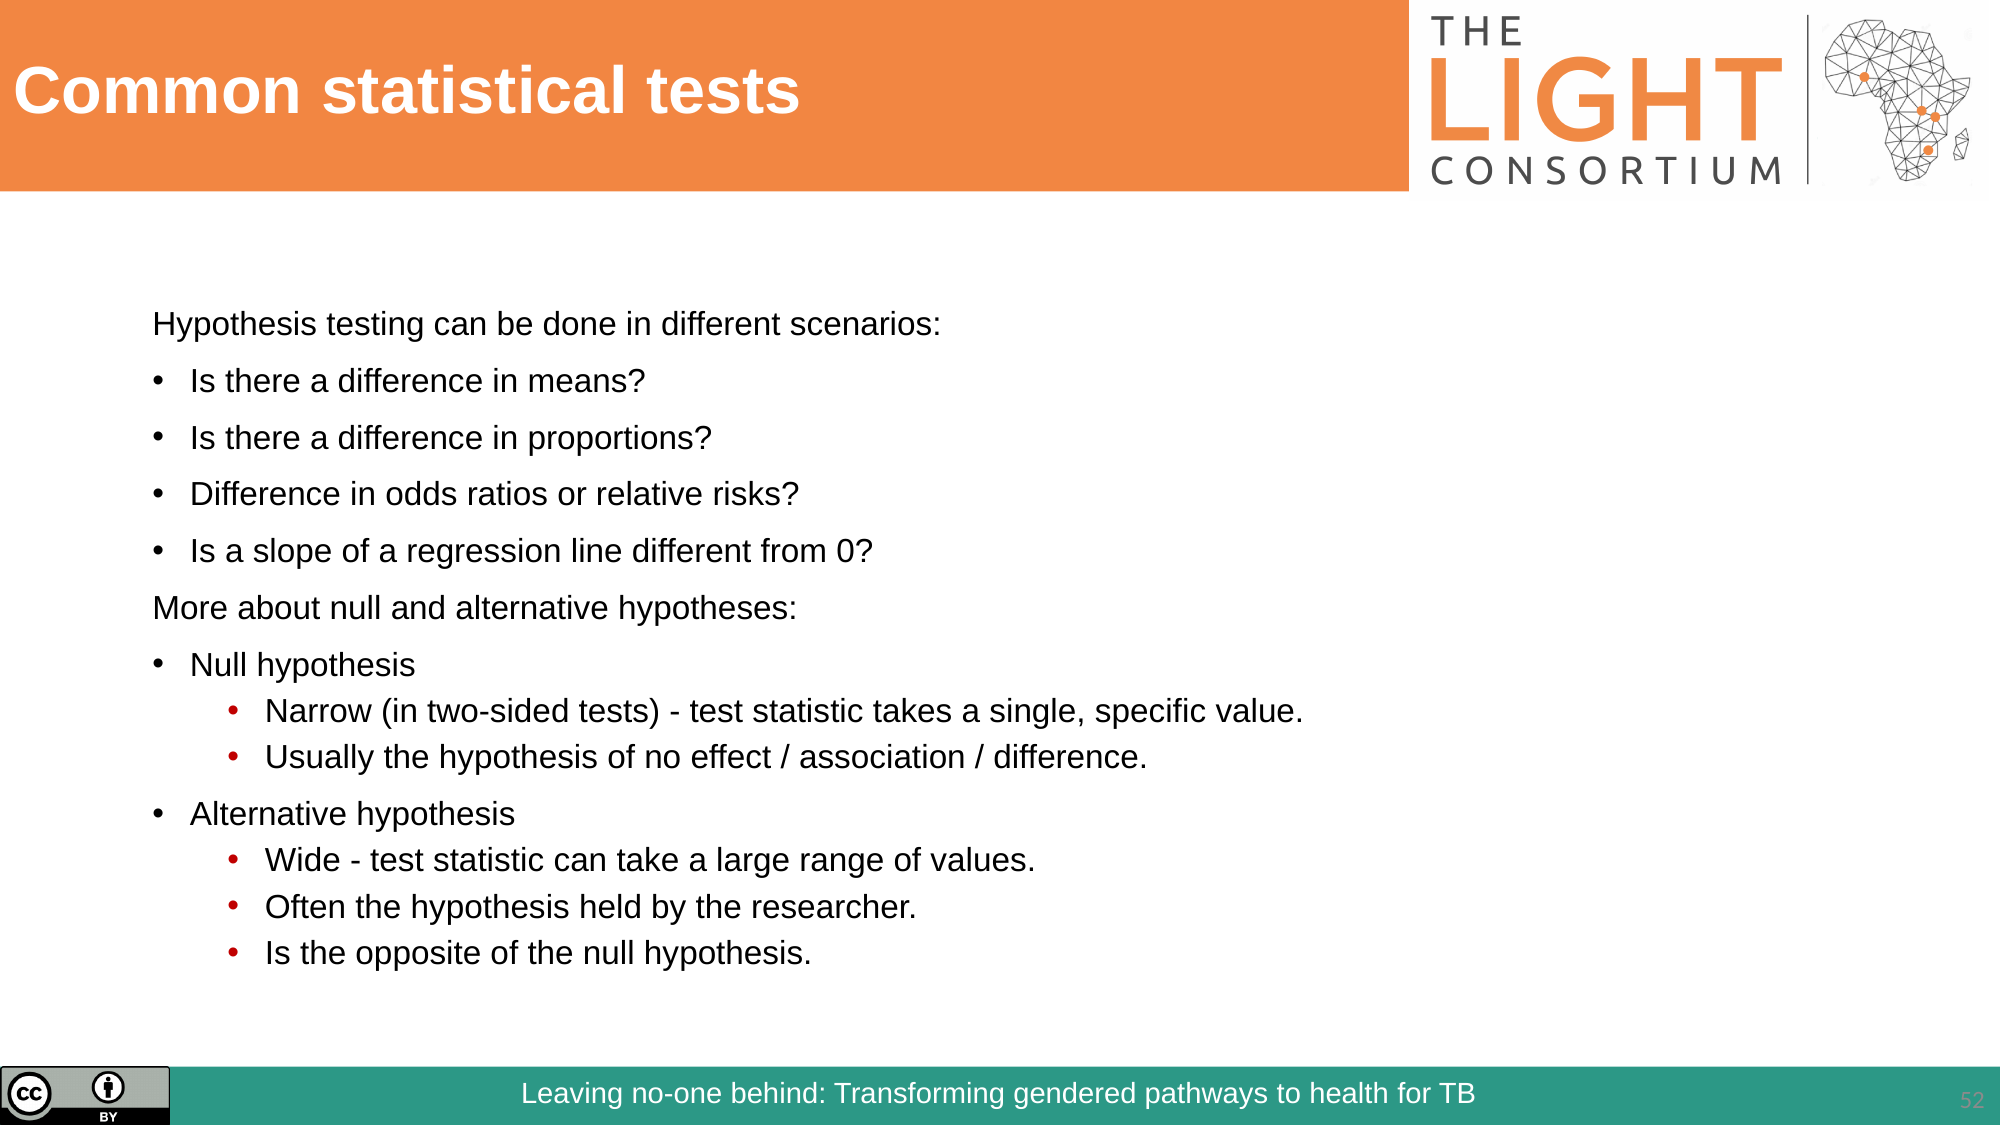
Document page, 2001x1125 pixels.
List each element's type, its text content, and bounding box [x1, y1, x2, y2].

slide_number ‹#› [1550, 1073, 2000, 1125]
list Hypothesis testing can be done in different scenarios: Is there a difference in means? Is there a difference in proportions? Difference in odds ratios or relative risks? Is a slope of a regression line different from 0? More about null and alternative hypotheses: Null hypothesis Narrow (in two-sided tests) - test statistic takes a single, specific value. Usually the hypothesis of no effect / association / difference. Alternative hypothesis Wide - test statistic can take a large range of values. Often the hypothesis held by the researcher. Is the opposite of the null hypothesis. [137, 299, 1863, 1066]
title Common statistical tests [0, 0, 1410, 192]
picture [1409, 0, 1989, 201]
picture [0, 1066, 170, 1125]
